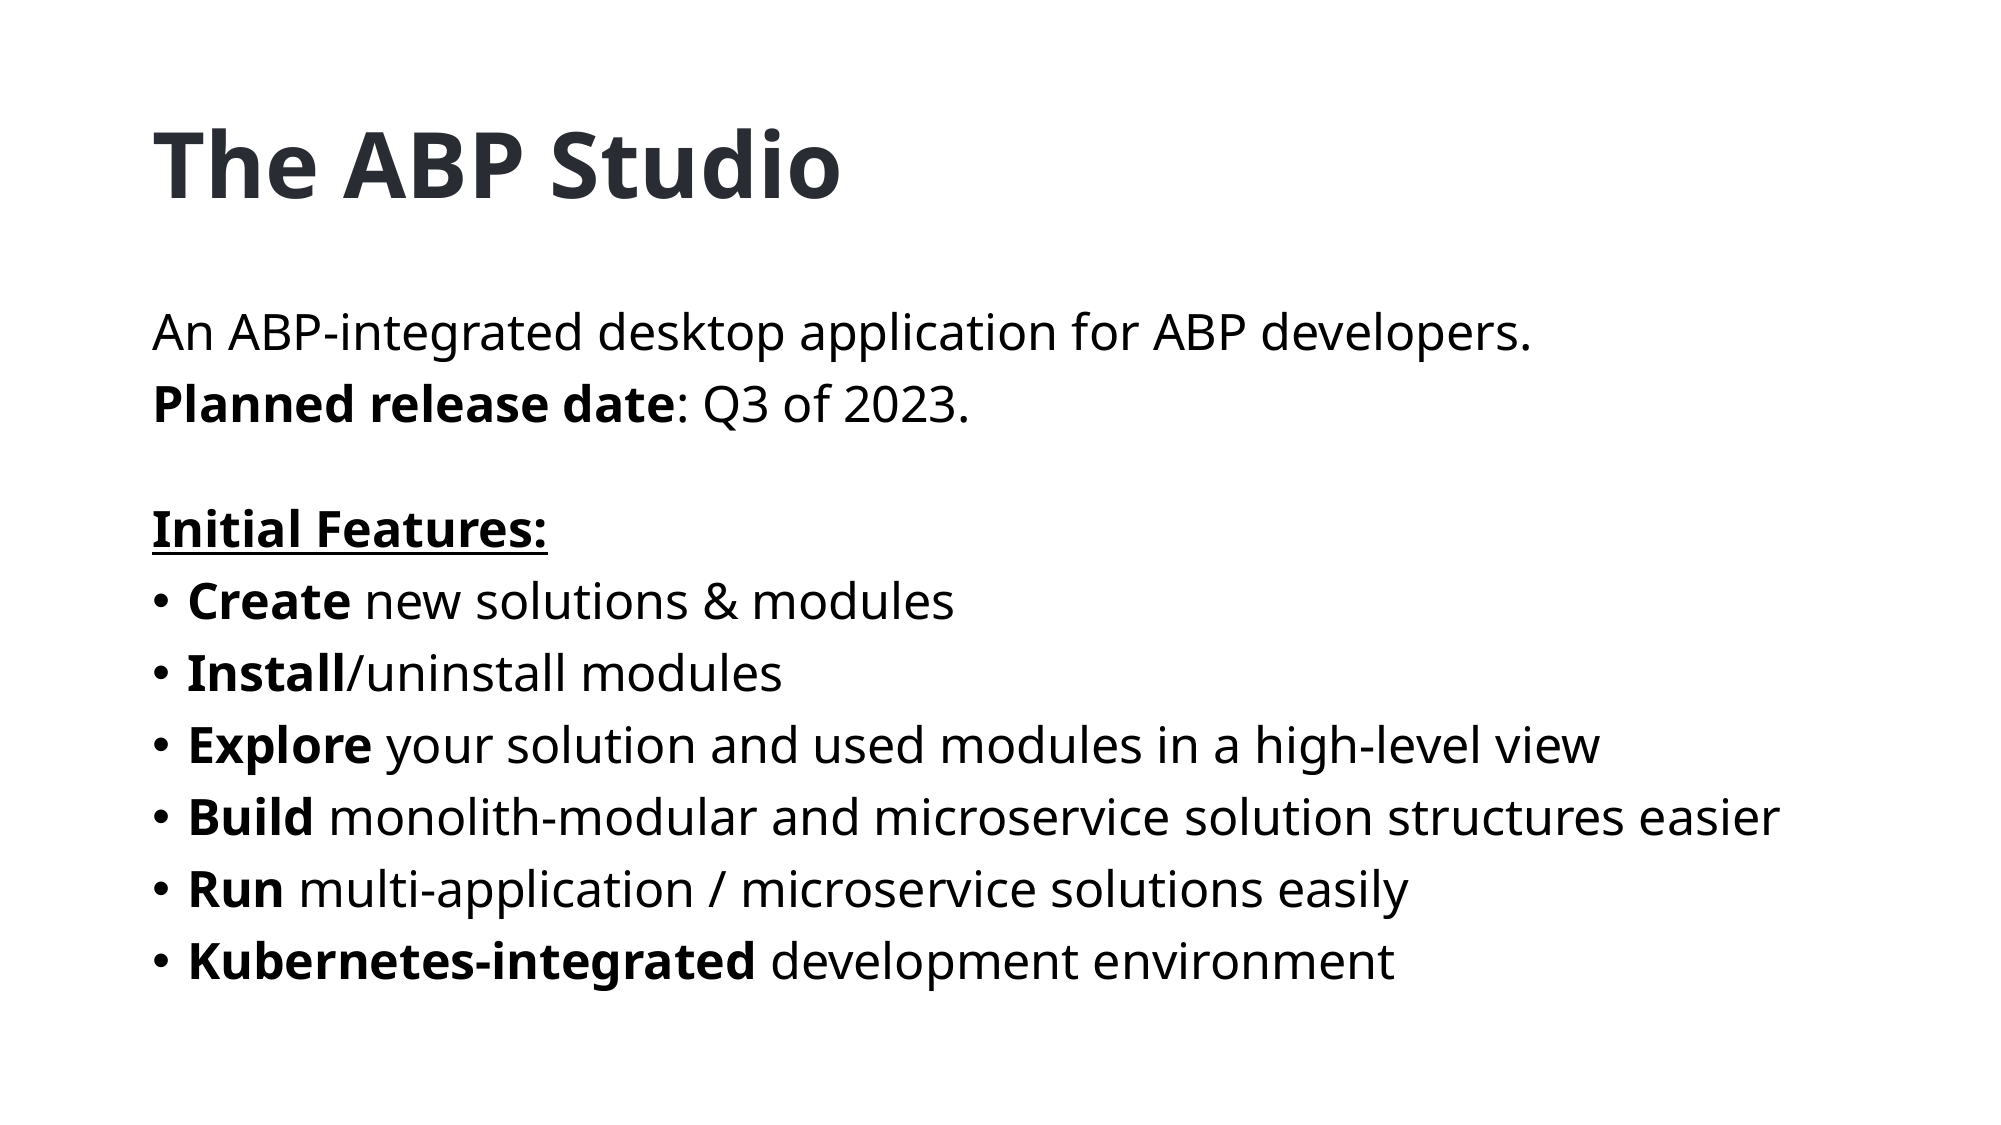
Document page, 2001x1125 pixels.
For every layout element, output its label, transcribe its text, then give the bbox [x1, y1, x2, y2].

title The ABP Studio [137, 59, 1863, 278]
list An ABP-integrated desktop application for ABP developers. Planned release date: Q3 of 2023. Initial Features: Create new solutions & modules Install/uninstall modules Explore your solution and used modules in a high-level view Build monolith-modular and microservice solution structures easier Run multi-application / microservice solutions easily Kubernetes-integrated development environment [137, 299, 1863, 1014]
